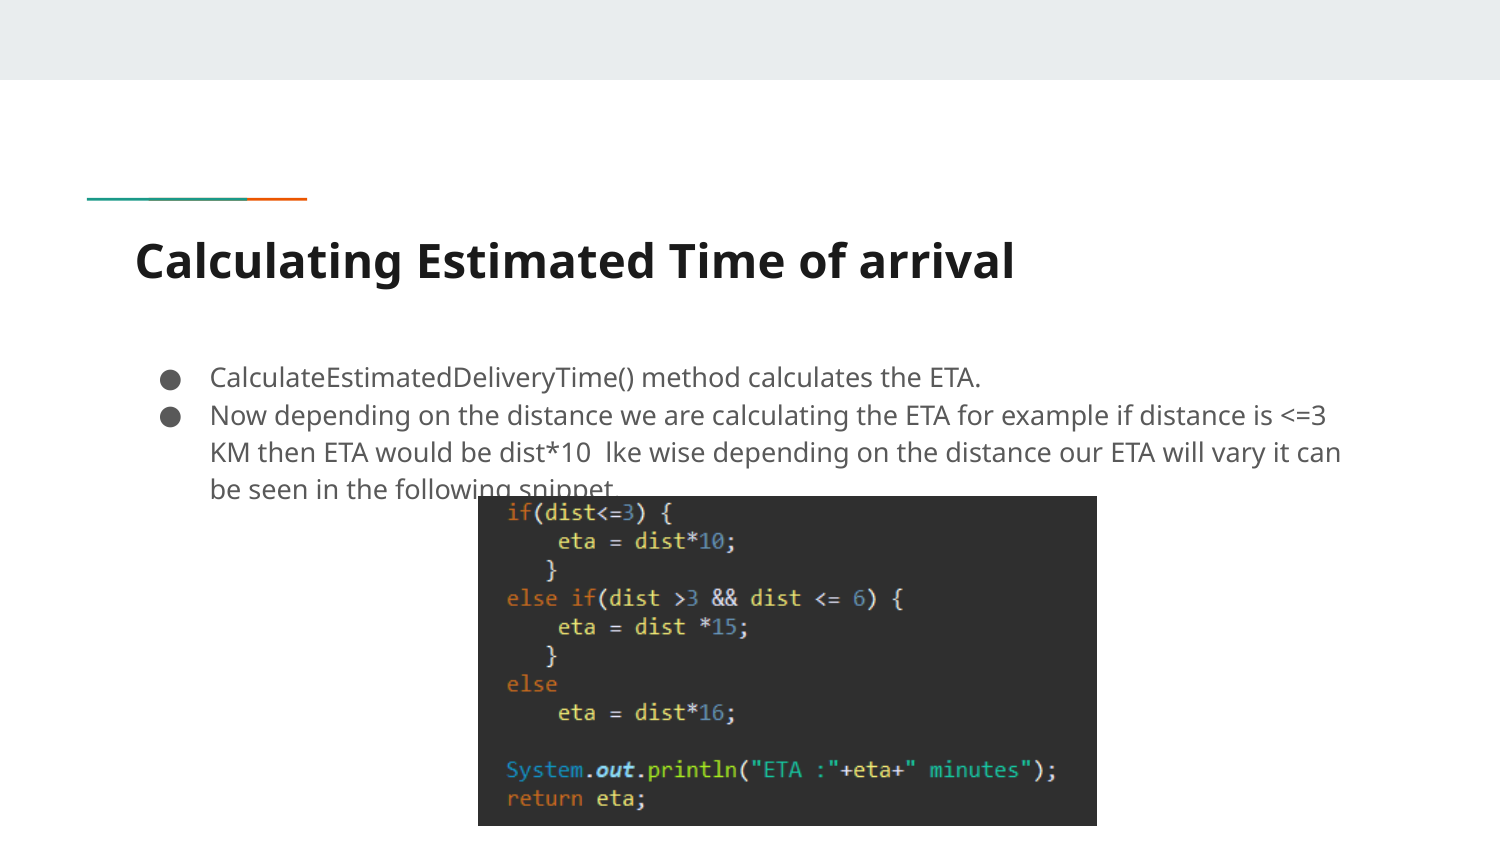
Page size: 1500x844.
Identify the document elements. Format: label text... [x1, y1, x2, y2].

title Calculating Estimated Time of arrival [119, 216, 1381, 305]
picture [478, 496, 1098, 827]
list CalculateEstimatedDeliveryTime() method calculates the ETA. Now depending on the distance we are calculating the ETA for example if distance is <=3 KM then ETA would be dist*10 lke wise depending on the distance our ETA will vary it can be seen in the following snippet. [119, 341, 1381, 826]
